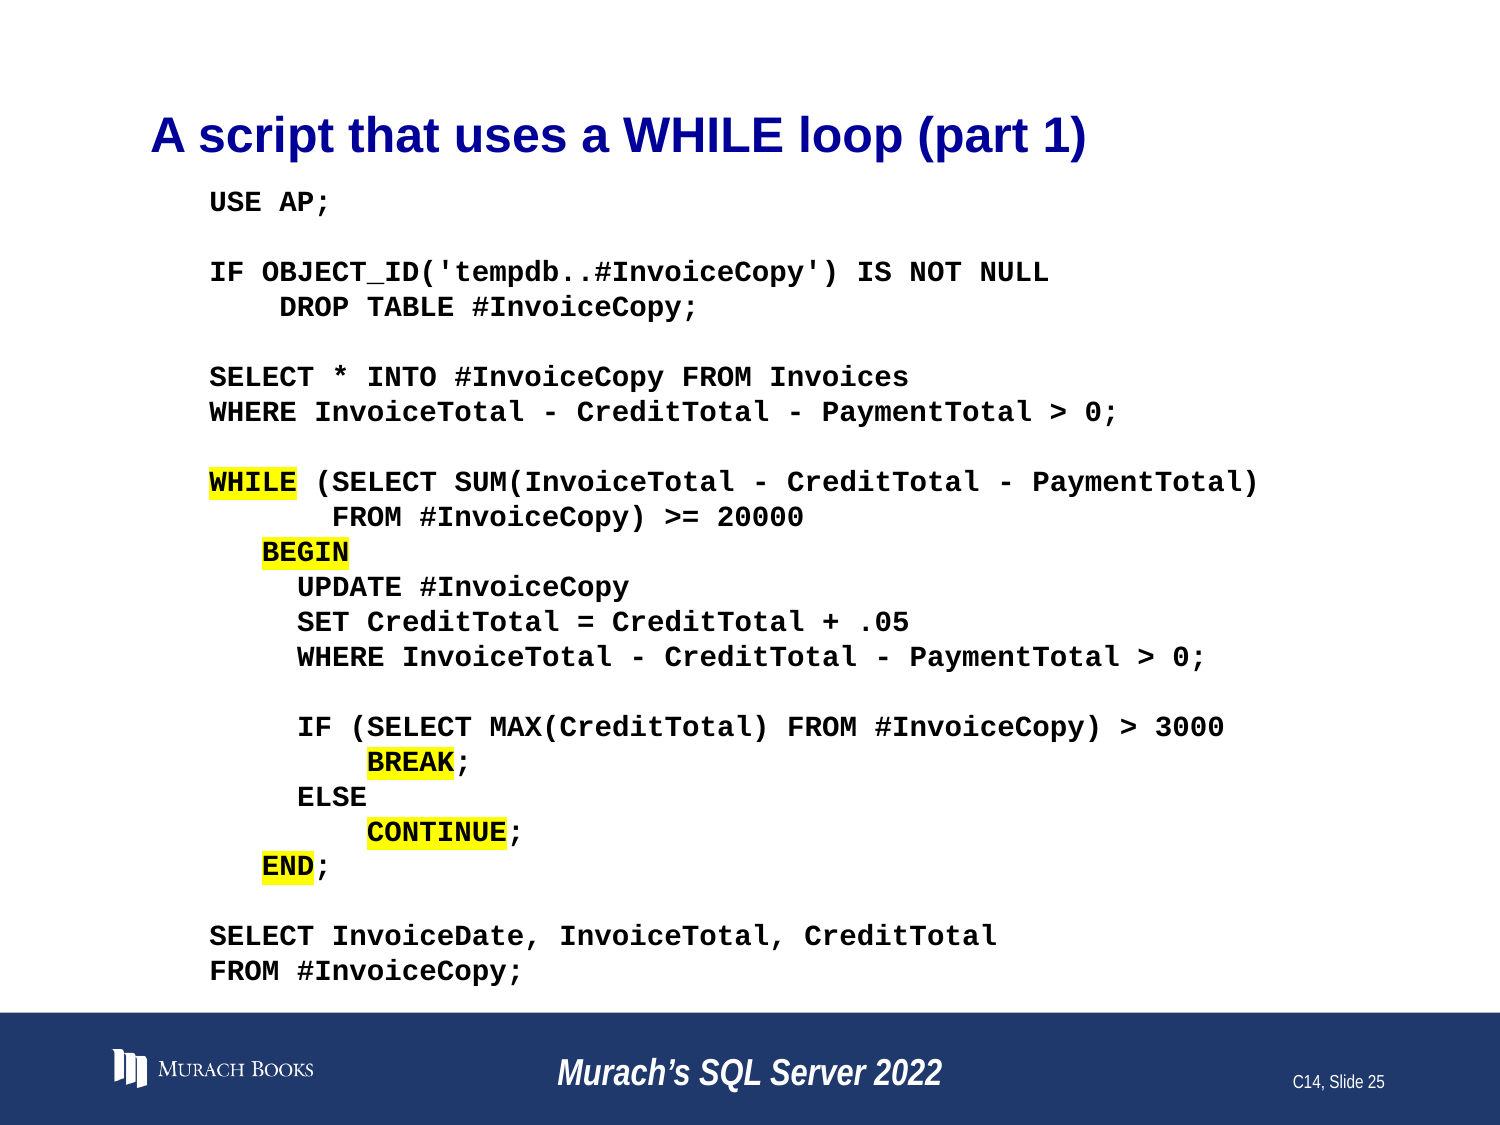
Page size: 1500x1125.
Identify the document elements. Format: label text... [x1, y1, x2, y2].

slide_number Murach’s SQL Server 2022 [450, 1025, 1050, 1100]
list USE AP; IF OBJECT_ID('tempdb..#InvoiceCopy') IS NOT NULL DROP TABLE #InvoiceCopy; SELECT * INTO #InvoiceCopy FROM Invoices WHERE InvoiceTotal - CreditTotal - PaymentTotal > 0; WHILE (SELECT SUM(InvoiceTotal - CreditTotal - PaymentTotal) FROM #InvoiceCopy) >= 20000 BEGIN UPDATE #InvoiceCopy SET CreditTotal = CreditTotal + .05 WHERE InvoiceTotal - CreditTotal - PaymentTotal > 0; IF (SELECT MAX(CreditTotal) FROM #InvoiceCopy) > 3000 BREAK; ELSE CONTINUE; END; SELECT InvoiceDate, InvoiceTotal, CreditTotal FROM #InvoiceCopy; [137, 174, 1350, 975]
title A script that uses a WHILE loop (part 1) [150, 102, 1350, 164]
slide_number C14, Slide 25 [1087, 1025, 1400, 1100]
footer [12, 1025, 450, 1100]
